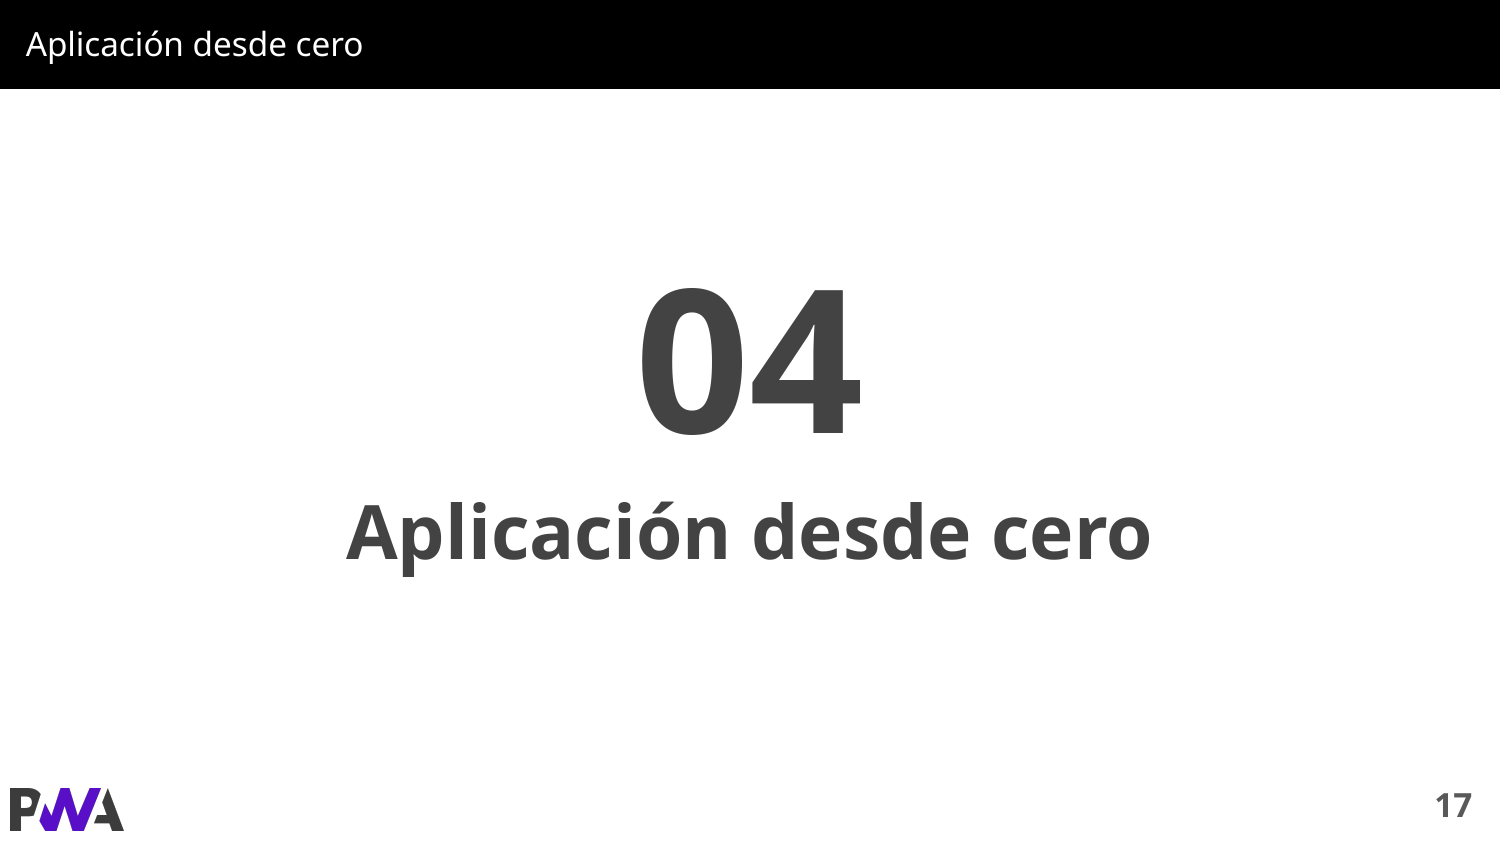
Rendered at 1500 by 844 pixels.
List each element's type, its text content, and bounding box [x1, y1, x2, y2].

picture [10, 788, 124, 831]
text_box Aplicación desde cero [10, 8, 1071, 79]
text_box 04 [505, 291, 995, 415]
text_box [0, 0, 1500, 88]
text_box Aplicación desde cero [323, 371, 1177, 687]
text_box ‹#› [1397, 774, 1488, 839]
